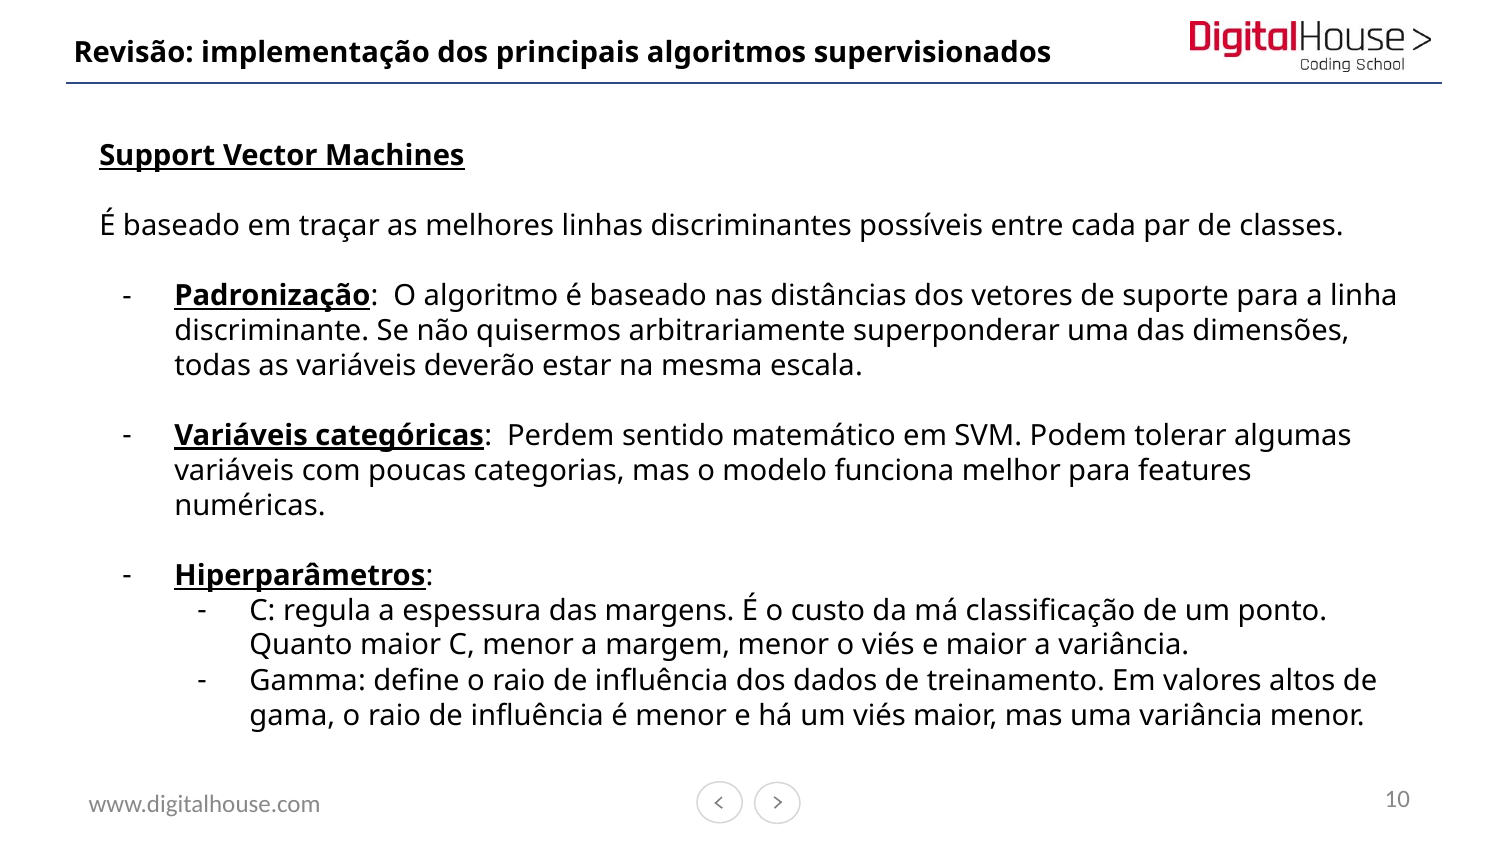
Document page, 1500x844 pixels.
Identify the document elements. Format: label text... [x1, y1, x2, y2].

title Revisão: implementação dos principais algoritmos supervisionados [73, 21, 1074, 80]
text_box Support Vector Machines É baseado em traçar as melhores linhas discriminantes possíveis entre cada par de classes. Padronização: O algoritmo é baseado nas distâncias dos vetores de suporte para a linha discriminante. Se não quisermos arbitrariamente superponderar uma das dimensões, todas as variáveis deverão estar na mesma escala. Variáveis categóricas: Perdem sentido matemático em SVM. Podem tolerar algumas variáveis com poucas categorias, mas o modelo funciona melhor para features numéricas. Hiperparâmetros: C: regula a espessura das margens. É o custo da má classificação de um ponto. Quanto maior C, menor a margem, menor o viés e maior a variância. Gamma: define o raio de influência dos dados de treinamento. Em valores altos de gama, o raio de influência é menor e há um viés maior, mas uma variância menor. [84, 121, 1425, 747]
picture [1190, 21, 1431, 72]
slide_number 10 [1074, 774, 1425, 820]
